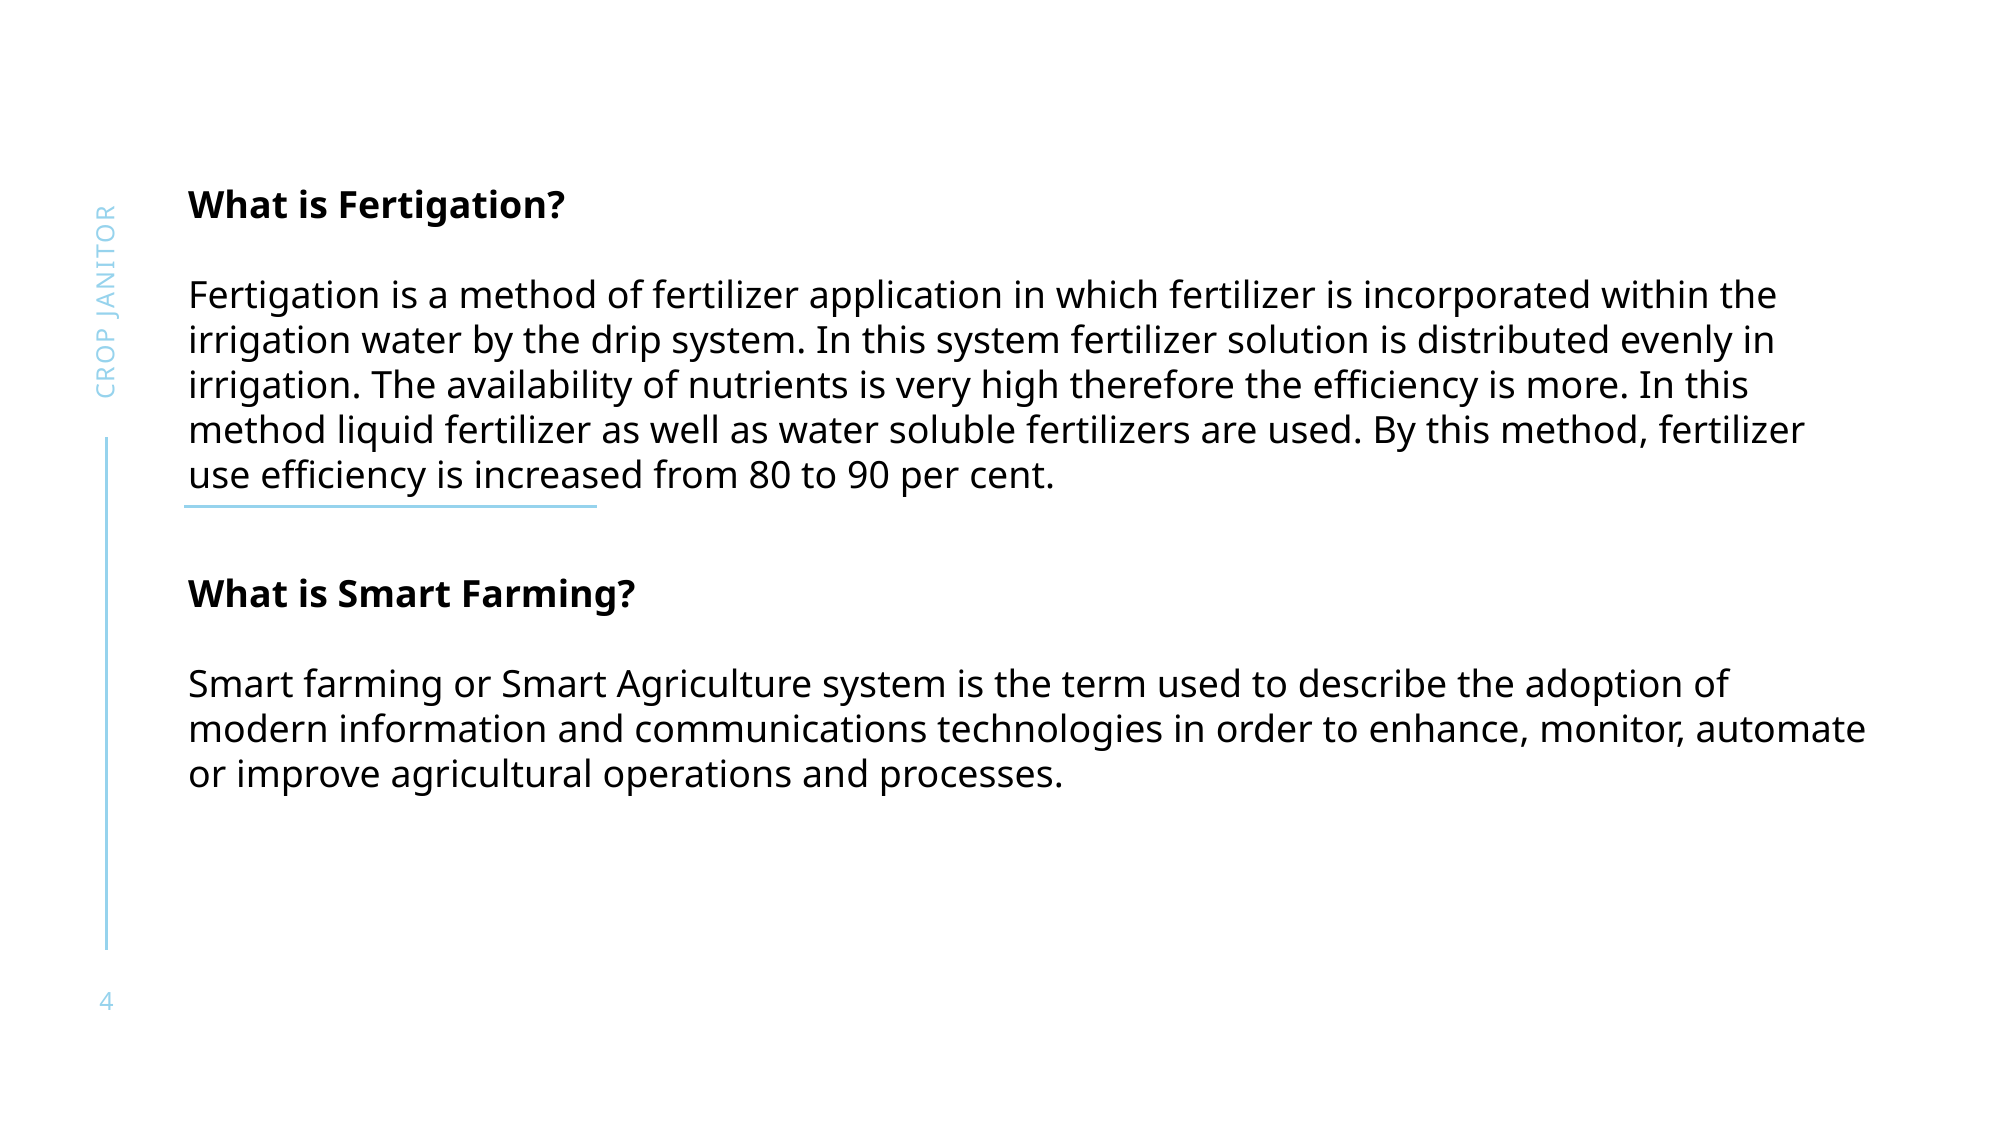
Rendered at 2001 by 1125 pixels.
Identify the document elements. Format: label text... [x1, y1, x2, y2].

text_box What is Fertigation? Fertigation is a method of fertilizer application in which fertilizer is incorporated within the irrigation water by the drip system. In this system fertilizer solution is distributed evenly in irrigation. The availability of nutrients is very high therefore the efficiency is more. In this method liquid fertilizer as well as water soluble fertilizers are used. By this method, fertilizer use efficiency is increased from 80 to 90 per cent. [173, 173, 1884, 504]
footer Crop Janitor [90, 107, 122, 400]
text_box What is Smart Farming? Smart farming or Smart Agriculture system is the term used to describe the adoption of modern information and communications technologies in order to enhance, monitor, automate or improve agricultural operations and processes. [173, 562, 1884, 803]
slide_number 4 [68, 987, 144, 1018]
